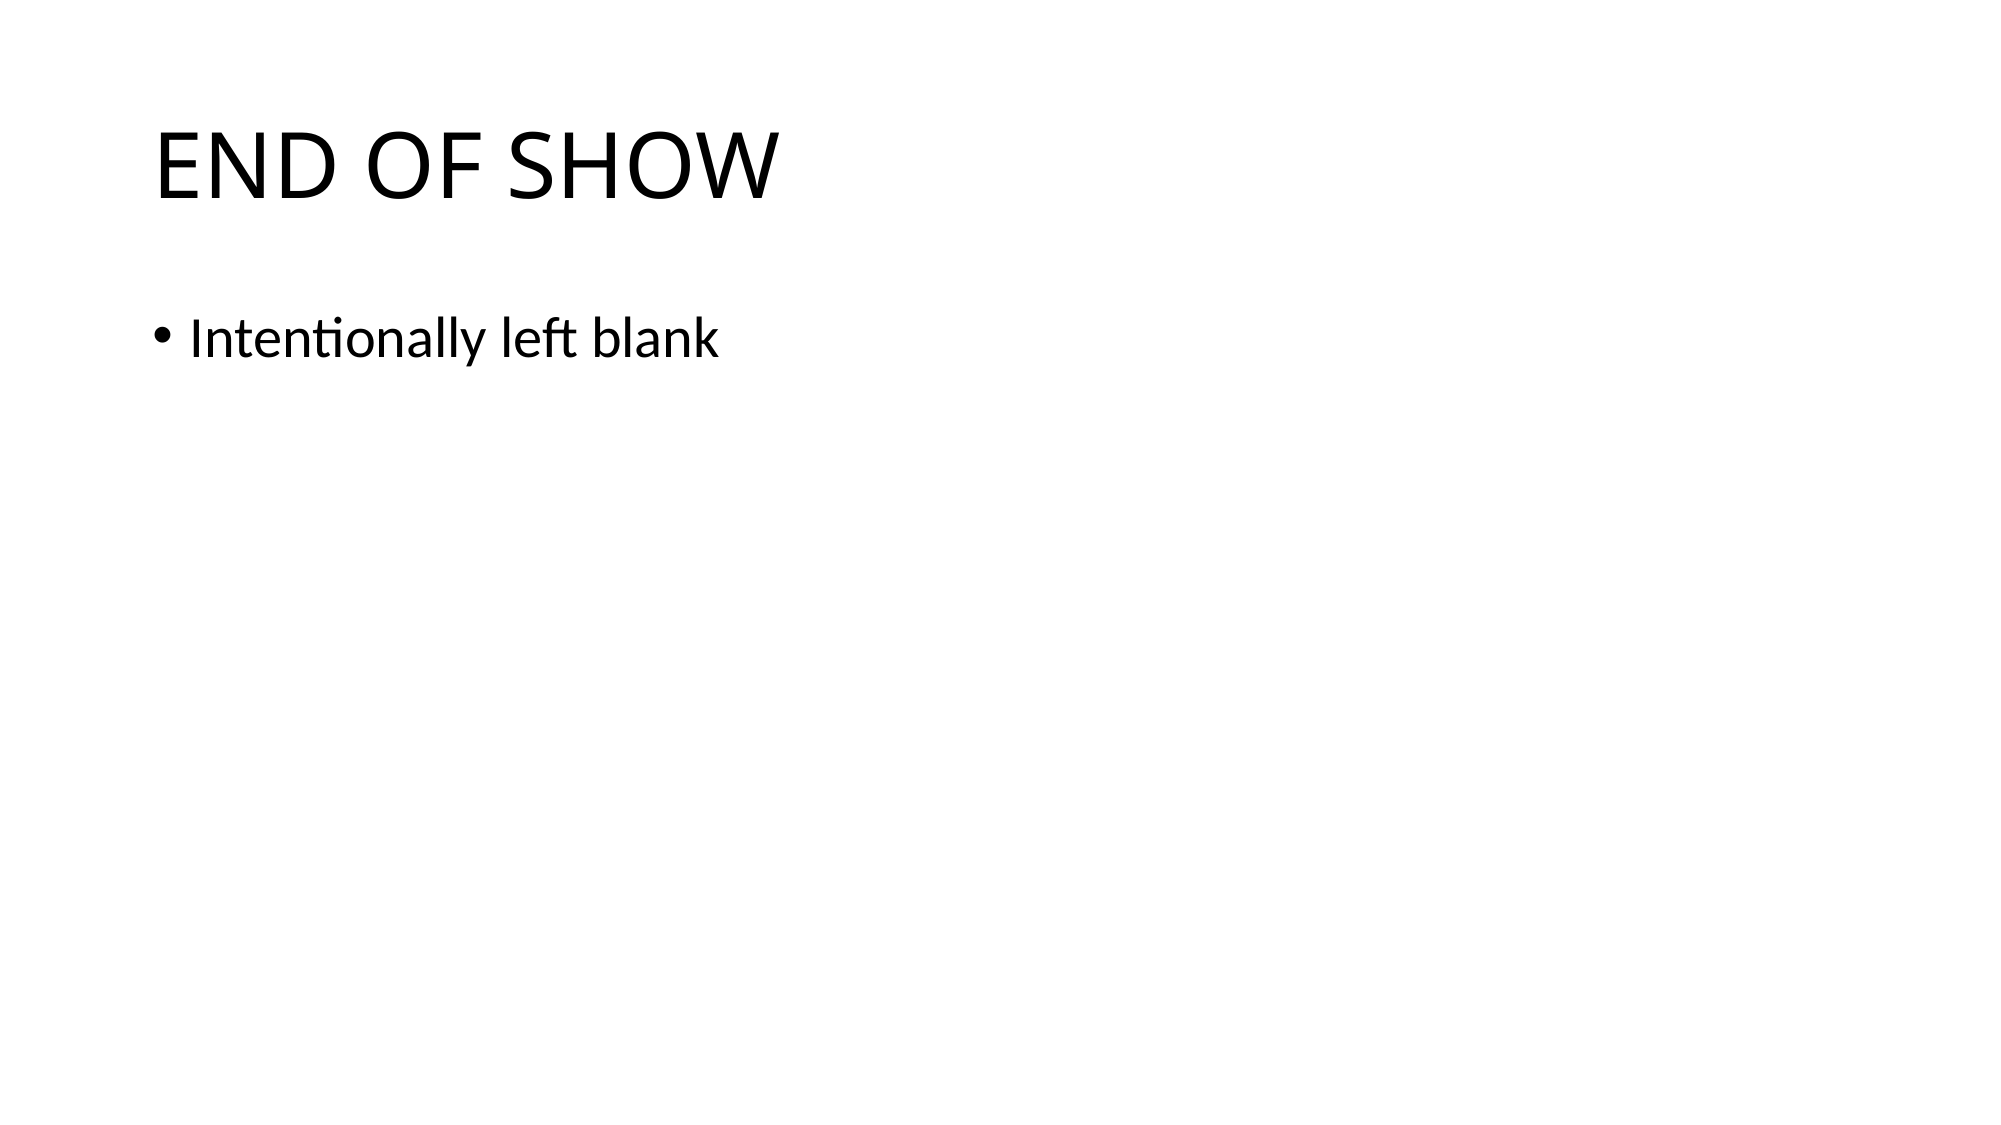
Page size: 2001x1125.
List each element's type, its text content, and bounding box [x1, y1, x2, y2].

title END OF SHOW [137, 59, 1863, 278]
list Intentionally left blank [137, 299, 1863, 1014]
